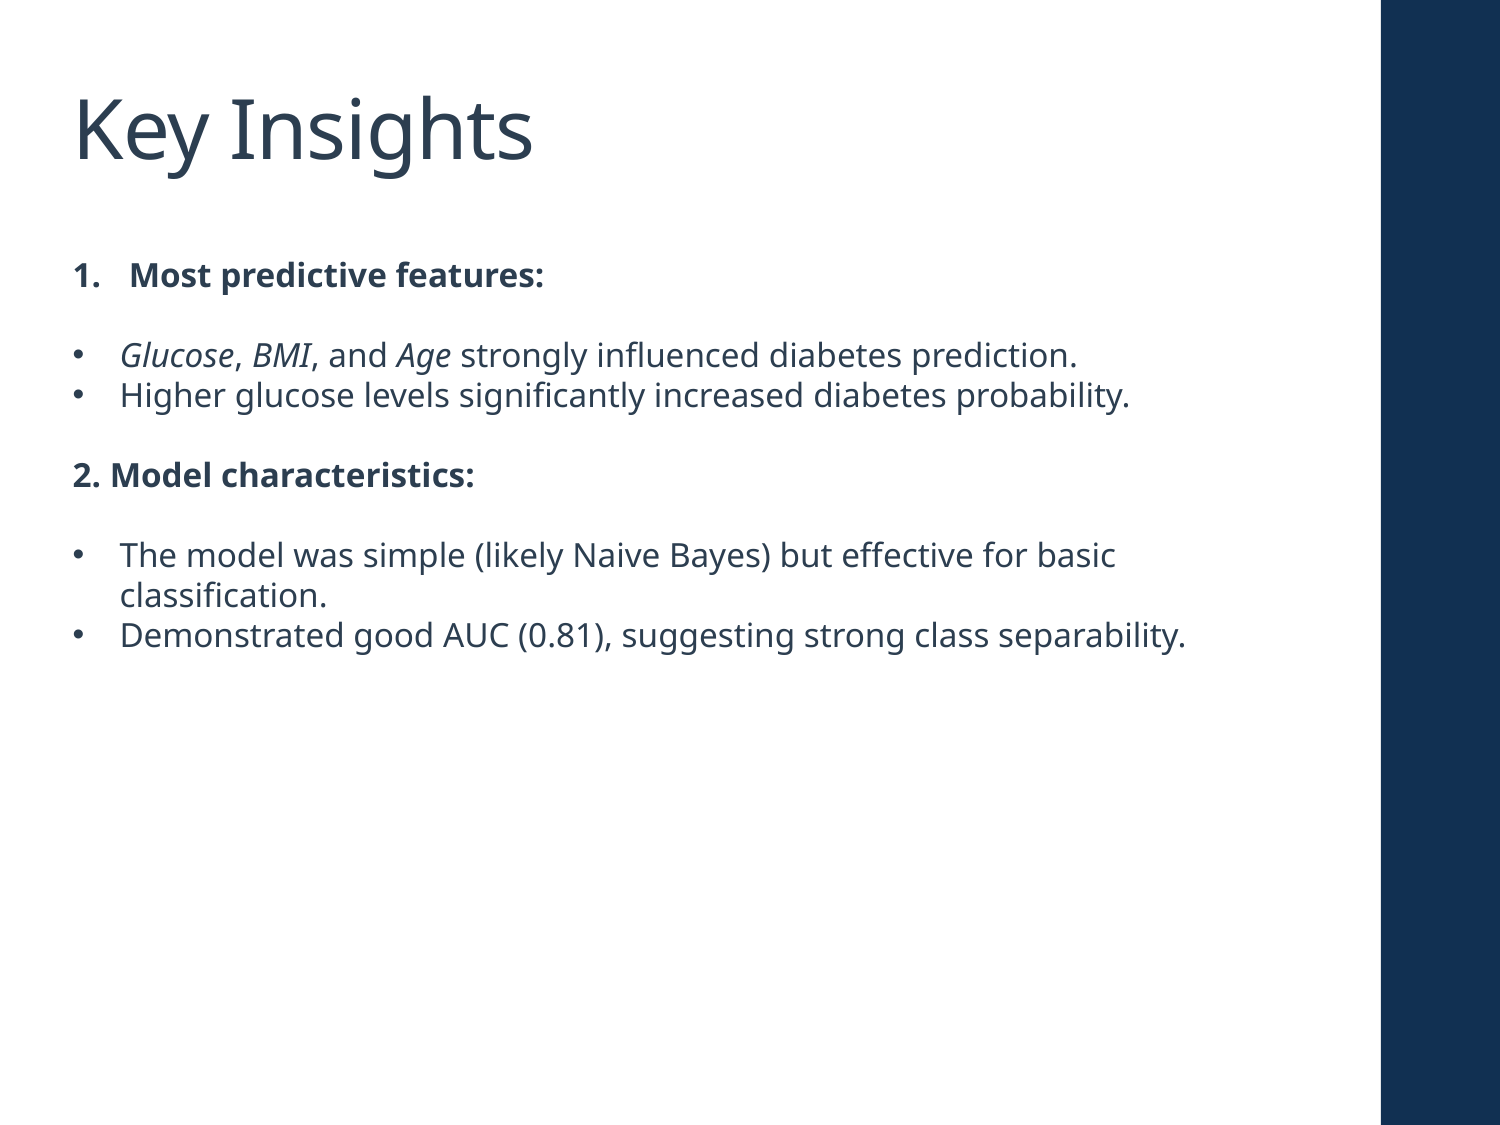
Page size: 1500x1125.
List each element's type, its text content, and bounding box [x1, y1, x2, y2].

text_box Most predictive features: Glucose, BMI, and Age strongly influenced diabetes prediction. Higher glucose levels significantly increased diabetes probability. 2. Model characteristics: The model was simple (likely Naive Bayes) but effective for basic classification. Demonstrated good AUC (0.81), suggesting strong class separability. [57, 247, 1344, 662]
title Key Insights [57, 61, 1363, 186]
